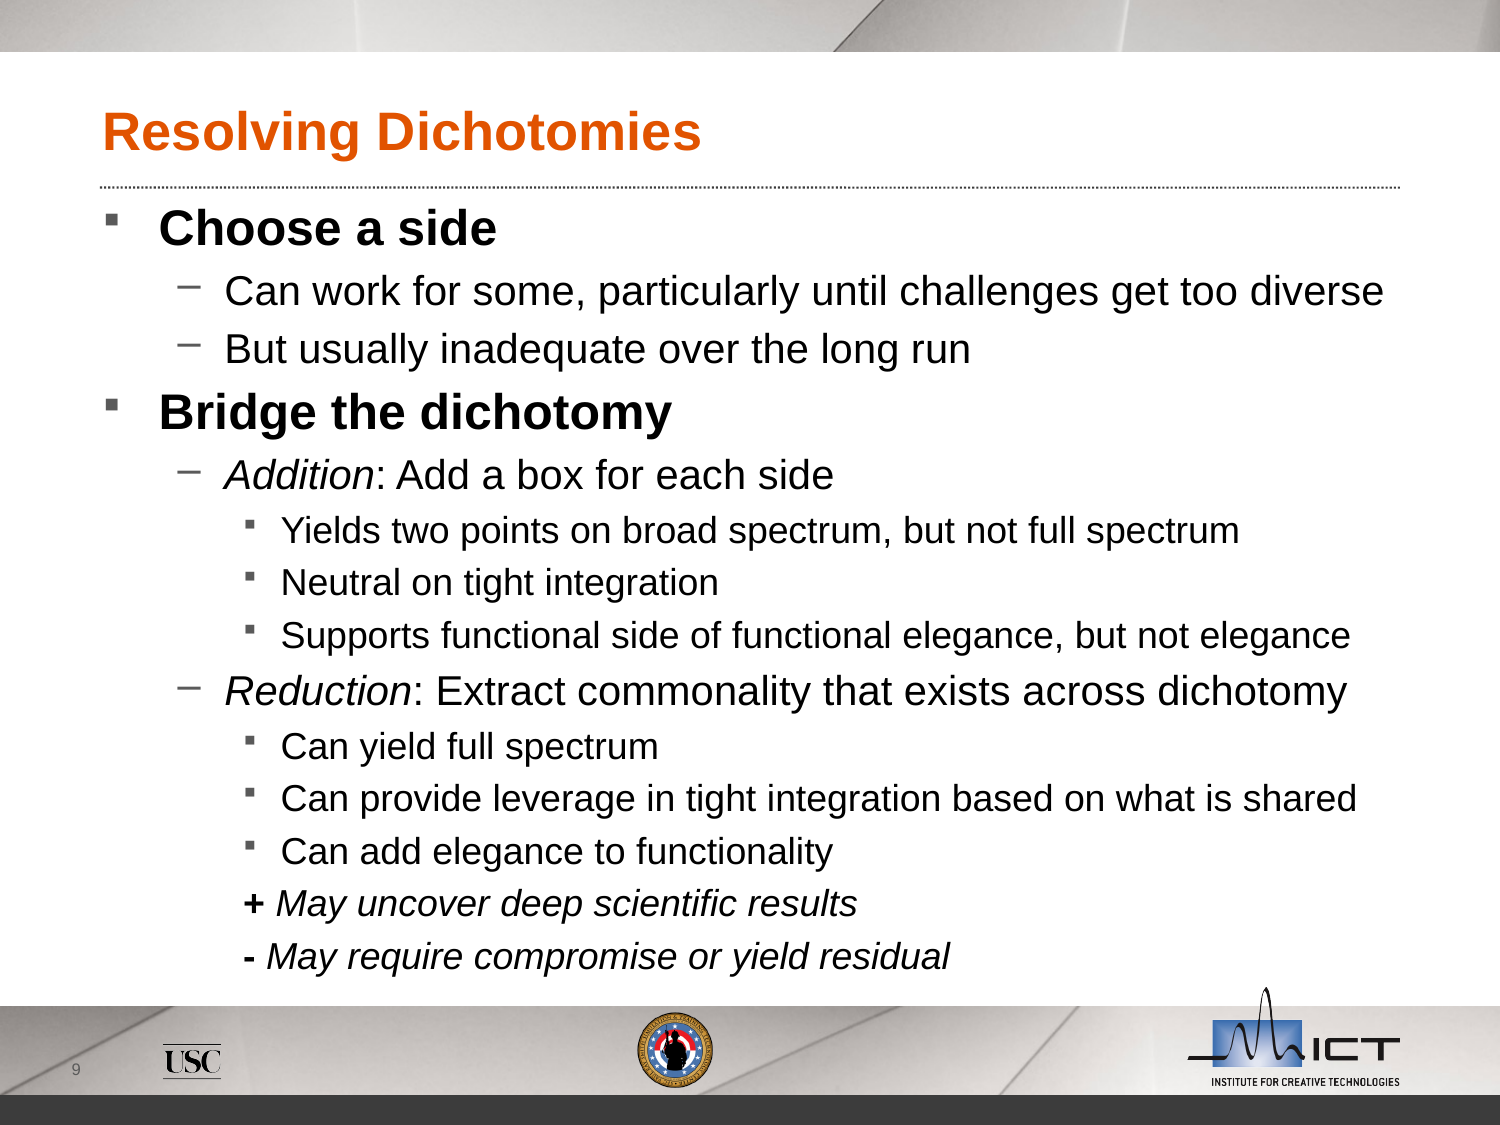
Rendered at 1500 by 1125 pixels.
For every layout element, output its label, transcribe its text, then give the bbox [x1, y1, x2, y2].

title Resolving Dichotomies [87, 99, 1413, 176]
list Choose a side Can work for some, particularly until challenges get too diverse But usually inadequate over the long run Bridge the dichotomy Addition: Add a box for each side Yields two points on broad spectrum, but not full spectrum Neutral on tight integration Supports functional side of functional elegance, but not elegance Reduction: Extract commonality that exists across dichotomy Can yield full spectrum Can provide leverage in tight integration based on what is shared Can add elegance to functionality + May uncover deep scientific results - May require compromise or yield residual [87, 187, 1413, 968]
picture [0, 0, 1500, 52]
picture [0, 987, 1500, 1095]
